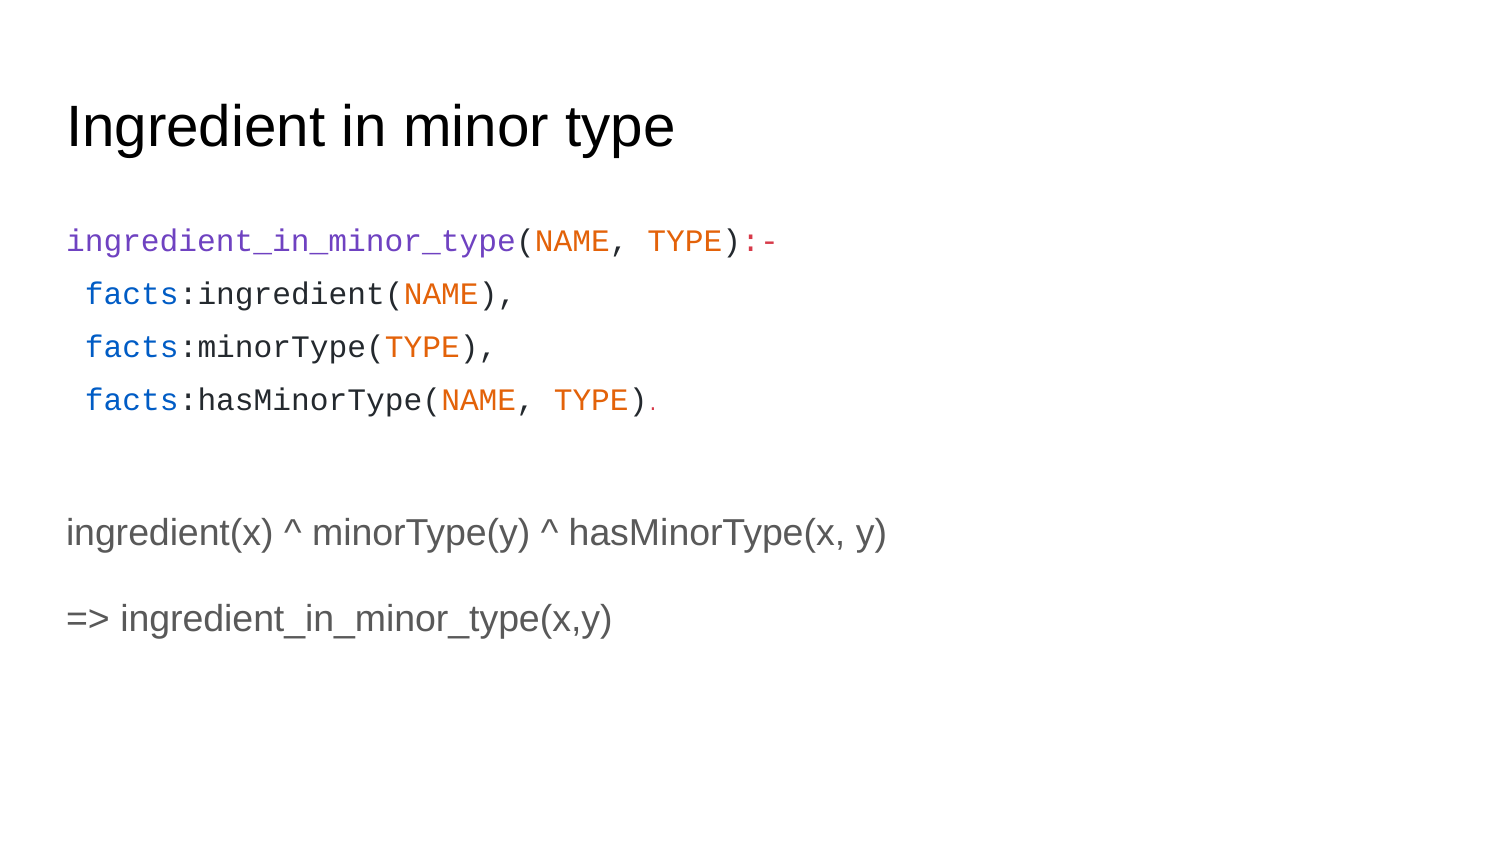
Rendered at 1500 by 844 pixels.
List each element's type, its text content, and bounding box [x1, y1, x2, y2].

list ingredient_in_minor_type(NAME, TYPE):- facts:ingredient(NAME), facts:minorType(TYPE), facts:hasMinorType(NAME, TYPE). ingredient(x) ^ minorType(y) ^ hasMinorType(x, y) => ingredient_in_minor_type(x,y) [51, 189, 1449, 750]
title Ingredient in minor type [51, 72, 1449, 167]
